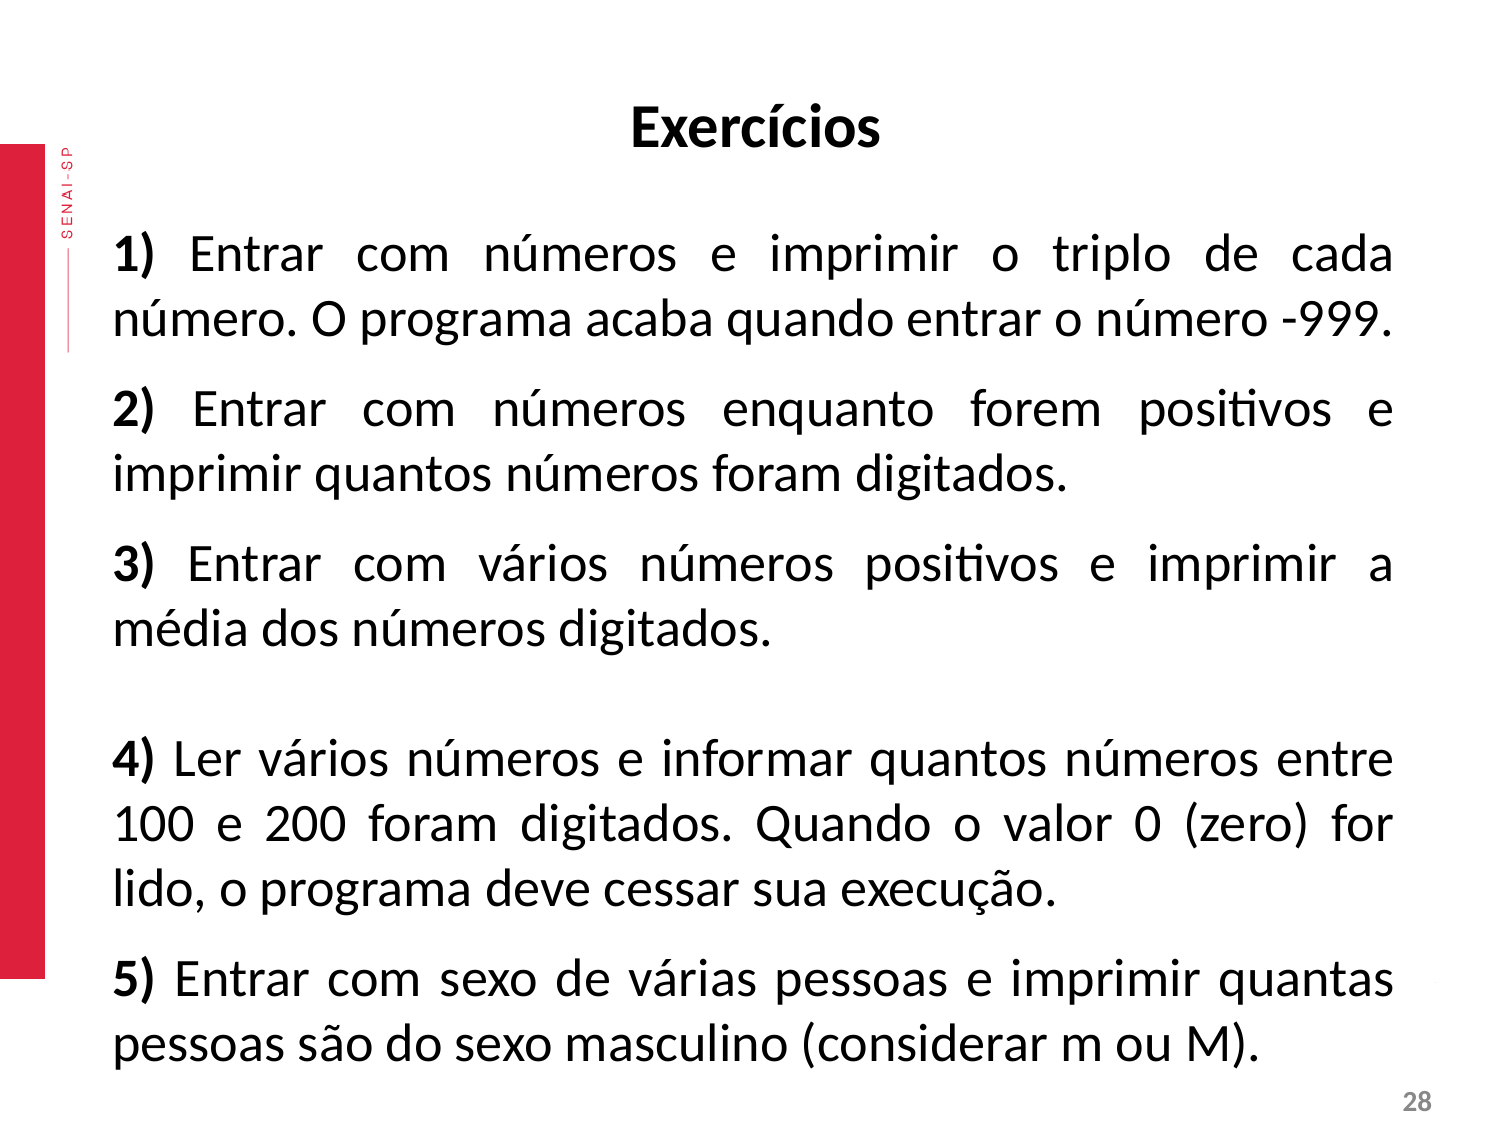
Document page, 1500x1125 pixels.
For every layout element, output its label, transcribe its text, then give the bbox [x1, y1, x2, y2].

slide_number ‹#› [1412, 1069, 1447, 1125]
title Exercícios [76, 86, 1436, 173]
picture [0, 0, 1500, 1125]
text_box 1) Entrar com números e imprimir o triplo de cada número. O programa acaba quando entrar o número -999. 2) Entrar com números enquanto forem positivos e imprimir quantos números foram digitados. 3) Entrar com vários números positivos e imprimir a média dos números digitados. 4) Ler vários números e informar quantos números entre 100 e 200 foram digitados. Quando o valor 0 (zero) for lido, o programa deve cessar sua execução. 5) Entrar com sexo de várias pessoas e imprimir quantas pessoas são do sexo masculino (considerar m ou M). [97, 210, 1412, 1125]
